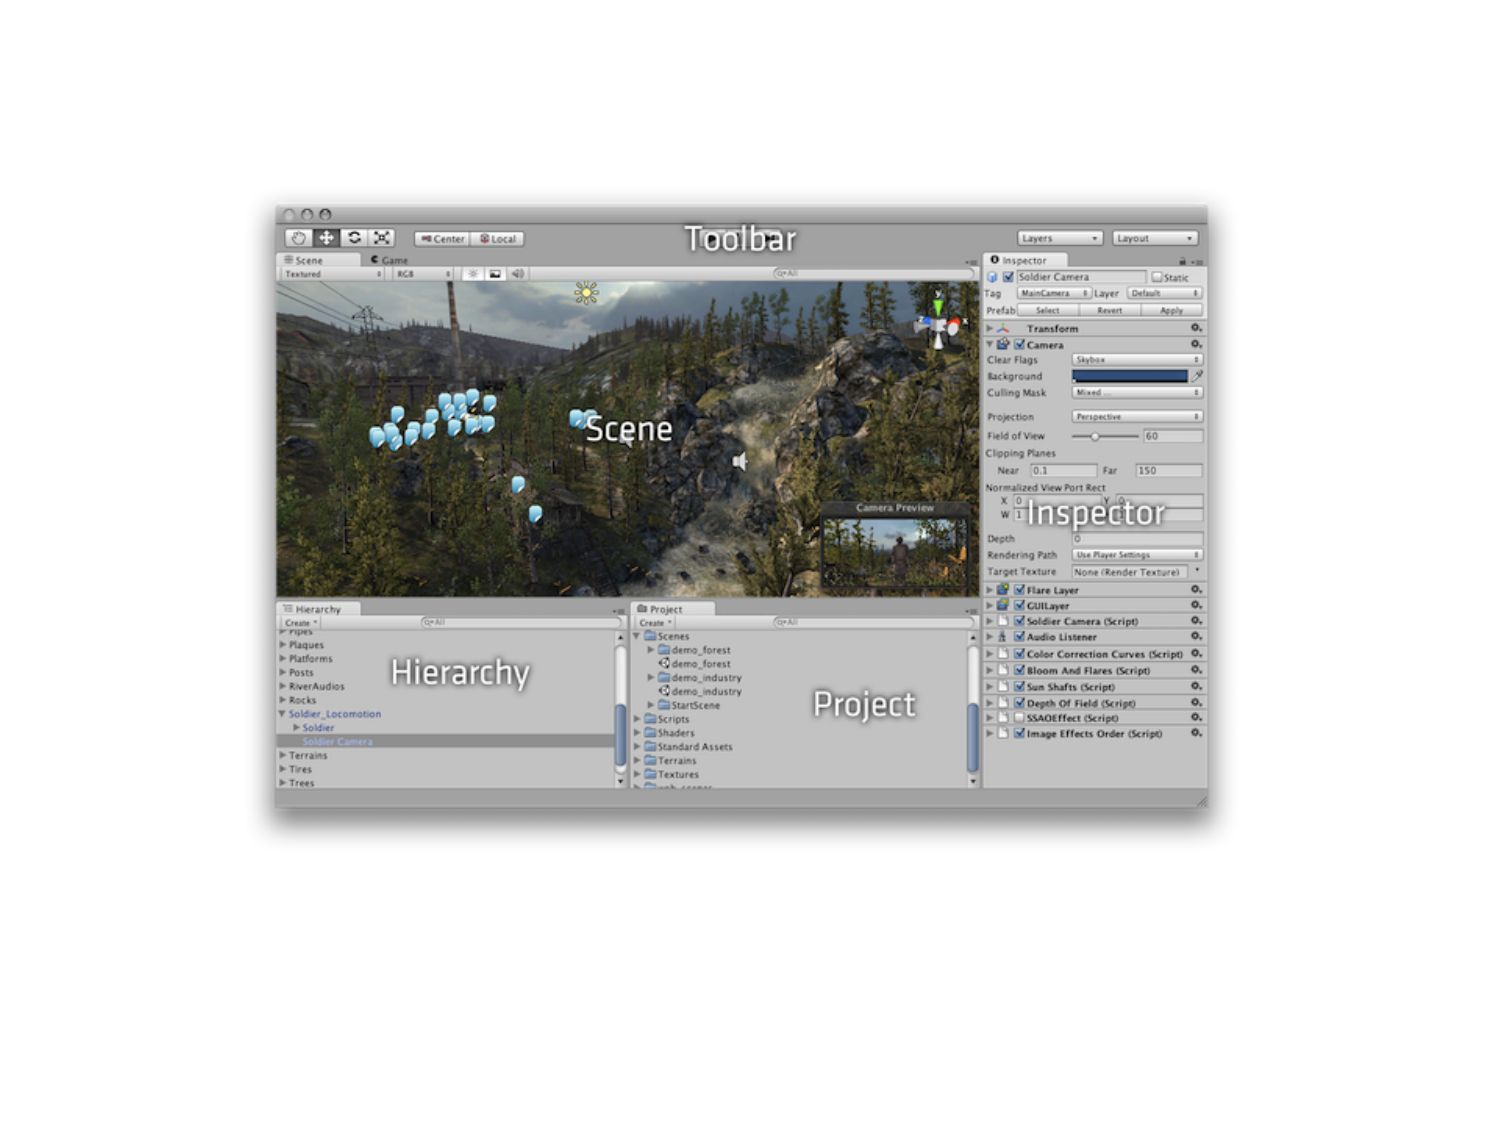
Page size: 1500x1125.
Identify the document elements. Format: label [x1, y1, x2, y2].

picture [241, 184, 1243, 856]
